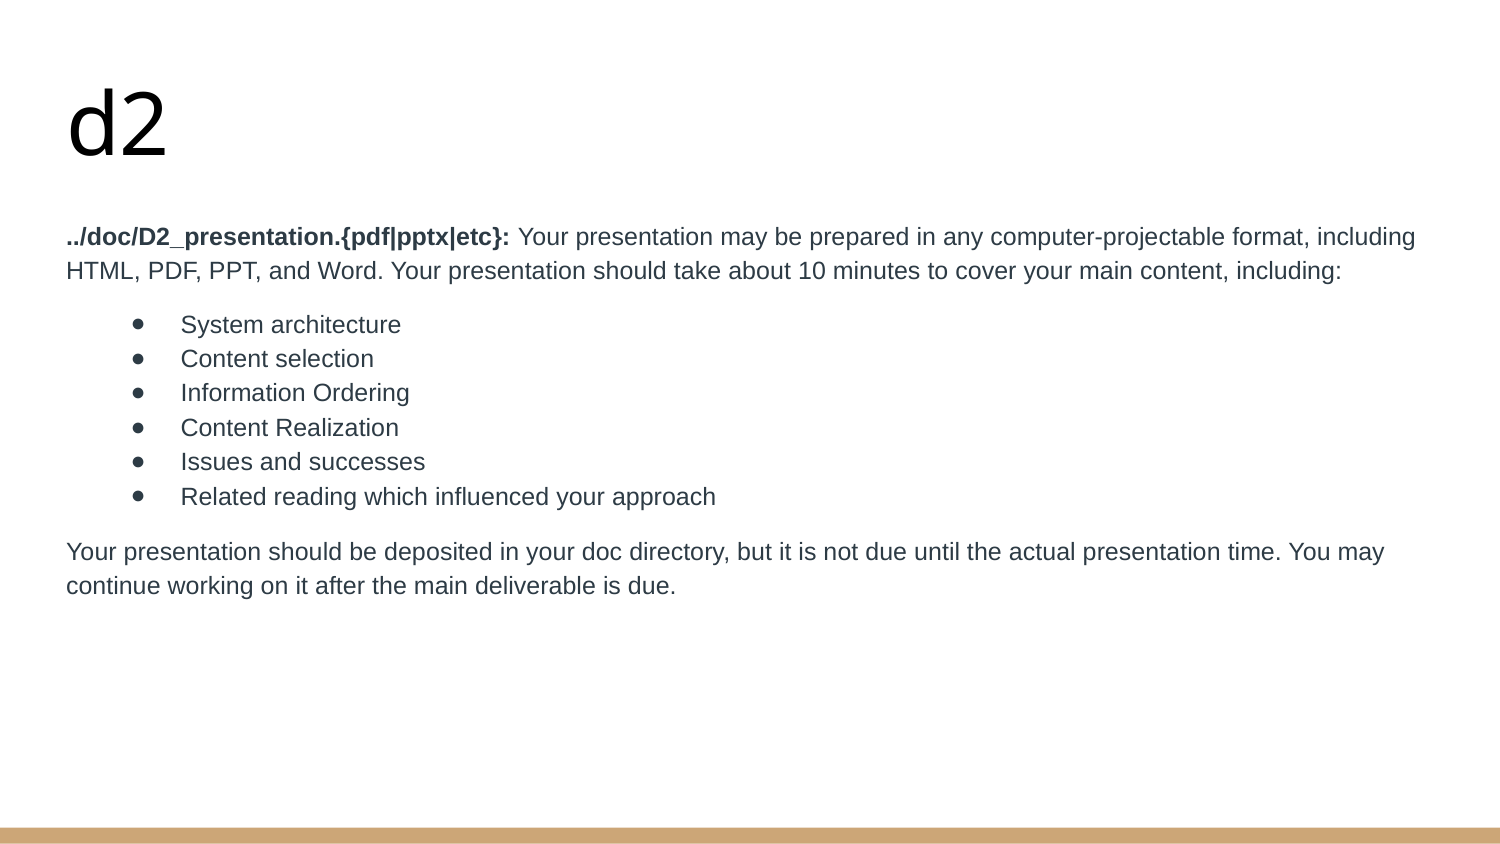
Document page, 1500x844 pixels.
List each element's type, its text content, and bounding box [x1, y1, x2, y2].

title d2 [51, 51, 1449, 189]
list ../doc/D2_presentation.{pdf|pptx|etc}: Your presentation may be prepared in any computer-projectable format, including HTML, PDF, PPT, and Word. Your presentation should take about 10 minutes to cover your main content, including: System architecture Content selection Information Ordering Content Realization Issues and successes Related reading which influenced your approach Your presentation should be deposited in your doc directory, but it is not due until the actual presentation time. You may continue working on it after the main deliverable is due. [51, 200, 1449, 752]
